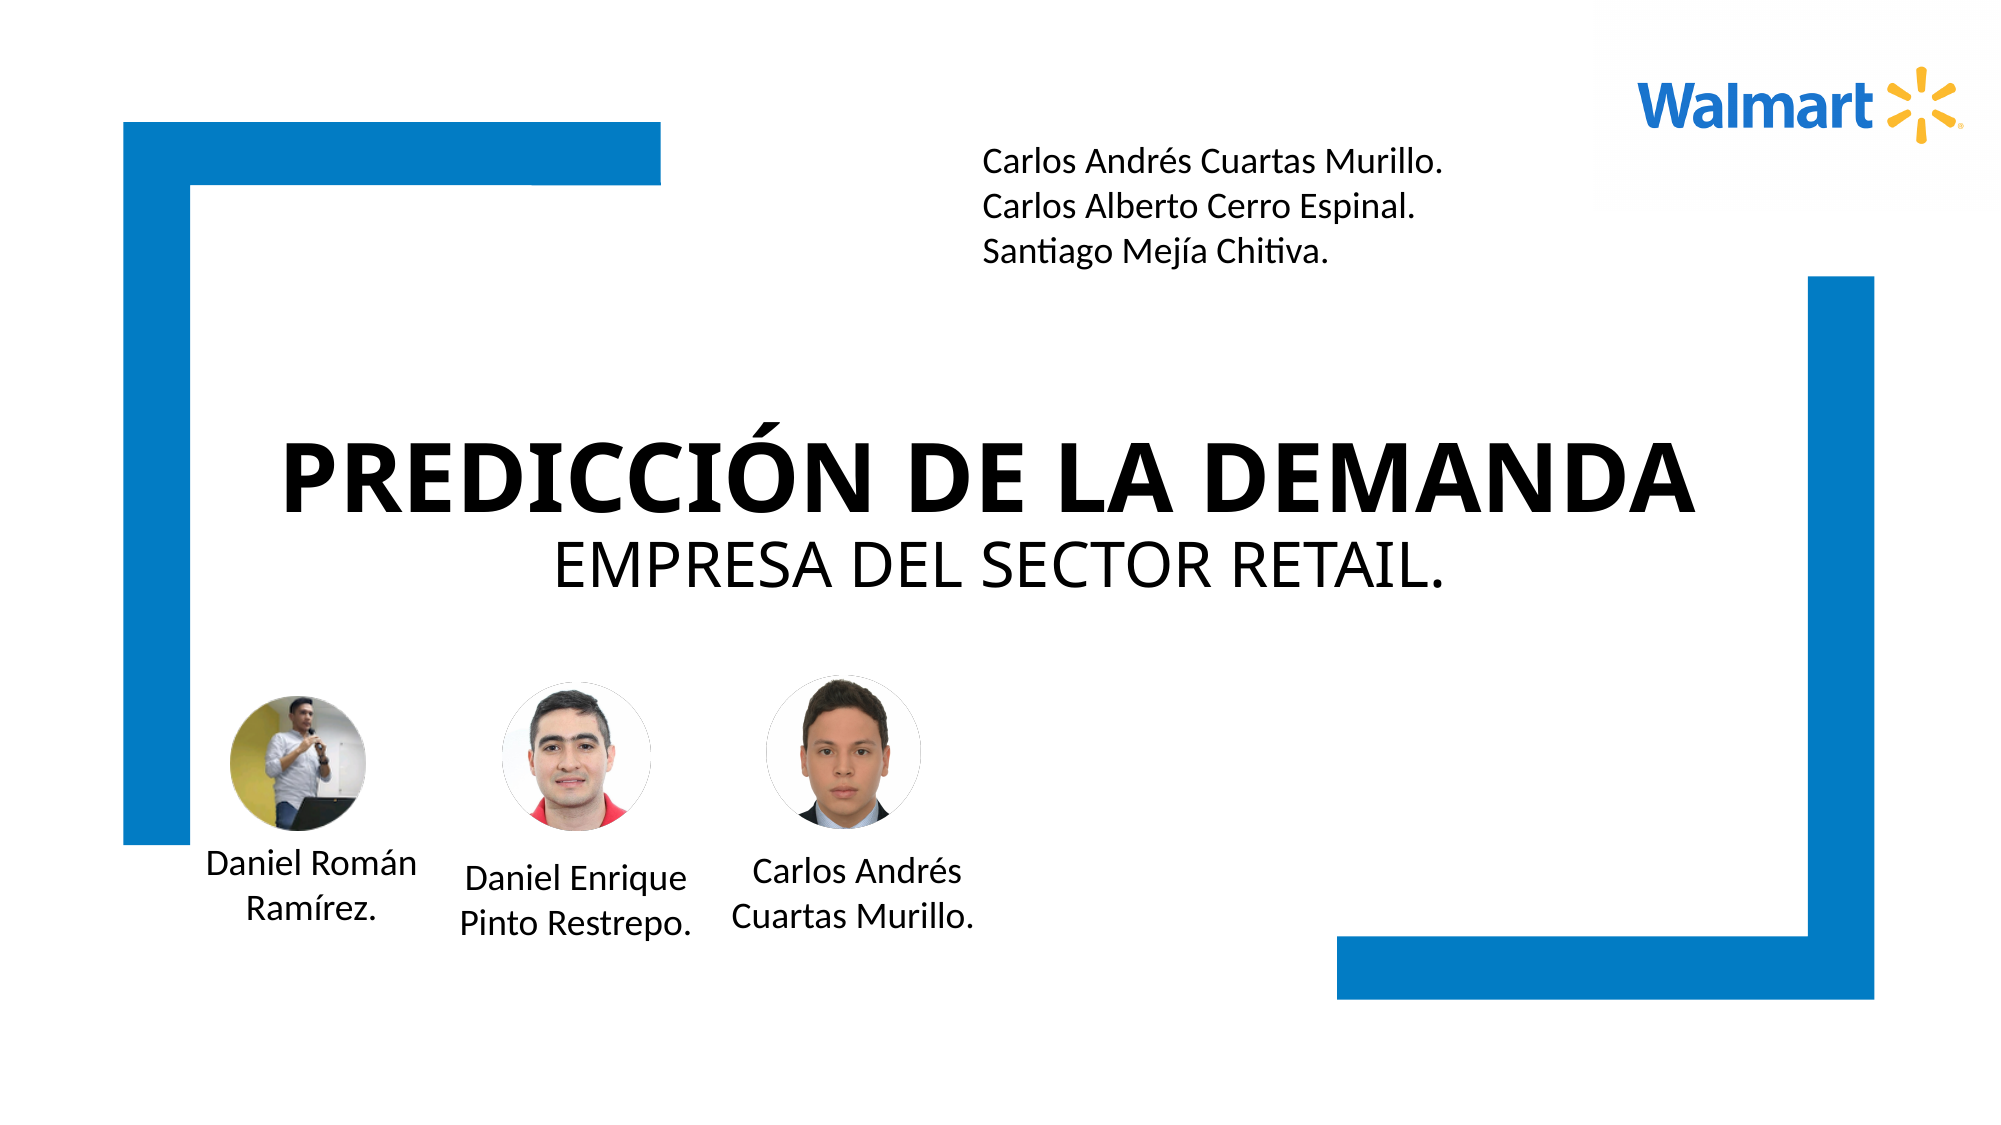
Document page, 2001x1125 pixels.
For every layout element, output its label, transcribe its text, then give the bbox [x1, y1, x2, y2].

picture [501, 682, 651, 831]
text_box Carlos Andrés Cuartas Murillo. [715, 839, 1000, 989]
picture [1593, 0, 2000, 211]
text_box Daniel Román Ramírez. [151, 830, 472, 936]
title PREDICCIÓN DE LA DEMANDA EMPRESA DEL SECTOR RETAIL. [200, 353, 1800, 610]
text_box Daniel Enrique Pinto Restrepo. [433, 845, 719, 951]
text_box Carlos Andrés Cuartas Murillo. Carlos Alberto Cerro Espinal. Santiago Mejía Chitiva. [967, 128, 1547, 279]
picture [230, 695, 366, 831]
picture [766, 674, 921, 829]
